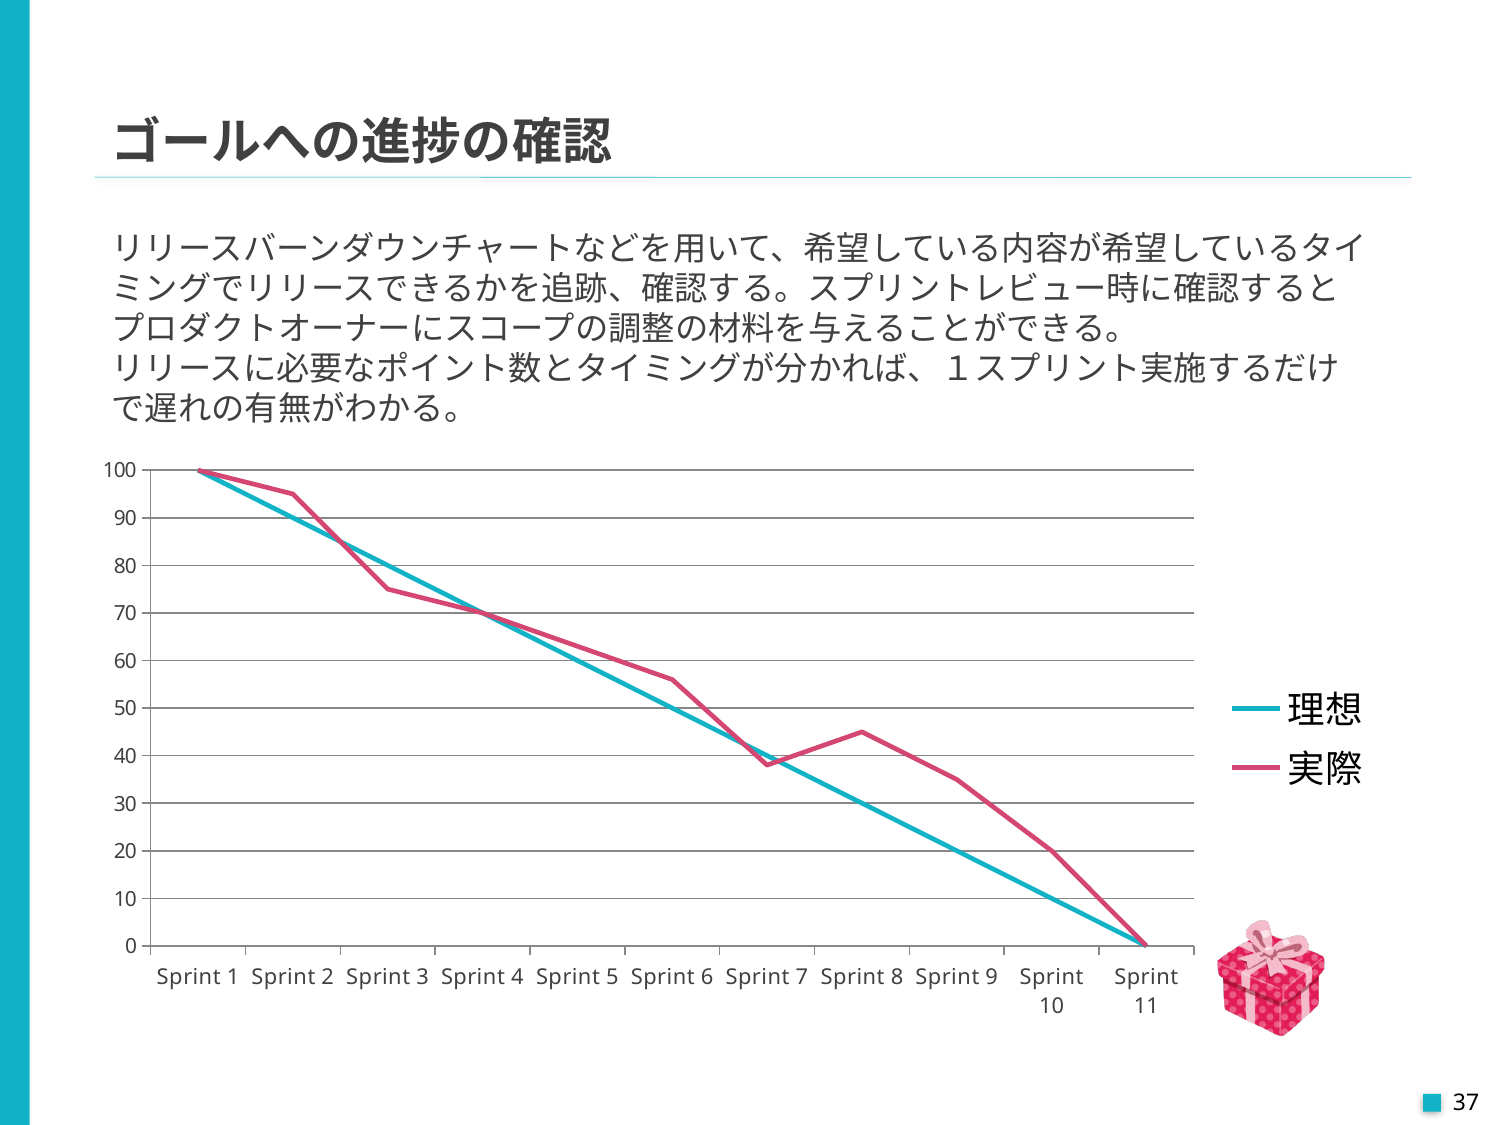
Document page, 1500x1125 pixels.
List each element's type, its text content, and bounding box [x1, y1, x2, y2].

chart [76, 444, 1389, 1033]
text_box リリースバーンダウンチャートなどを用いて、希望している内容が希望しているタイミングでリリースできるかを追跡、確認する。スプリントレビュー時に確認するとプロダクトオーナーにスコープの調整の材料を与えることができる。 リリースに必要なポイント数とタイミングが分かれば、１スプリント実施するだけで遅れの有無がわかる。 [97, 219, 1385, 442]
picture [0, 0, 50, 1125]
picture [1210, 916, 1332, 1040]
list ゴールへの進捗の確認 [97, 102, 1054, 162]
